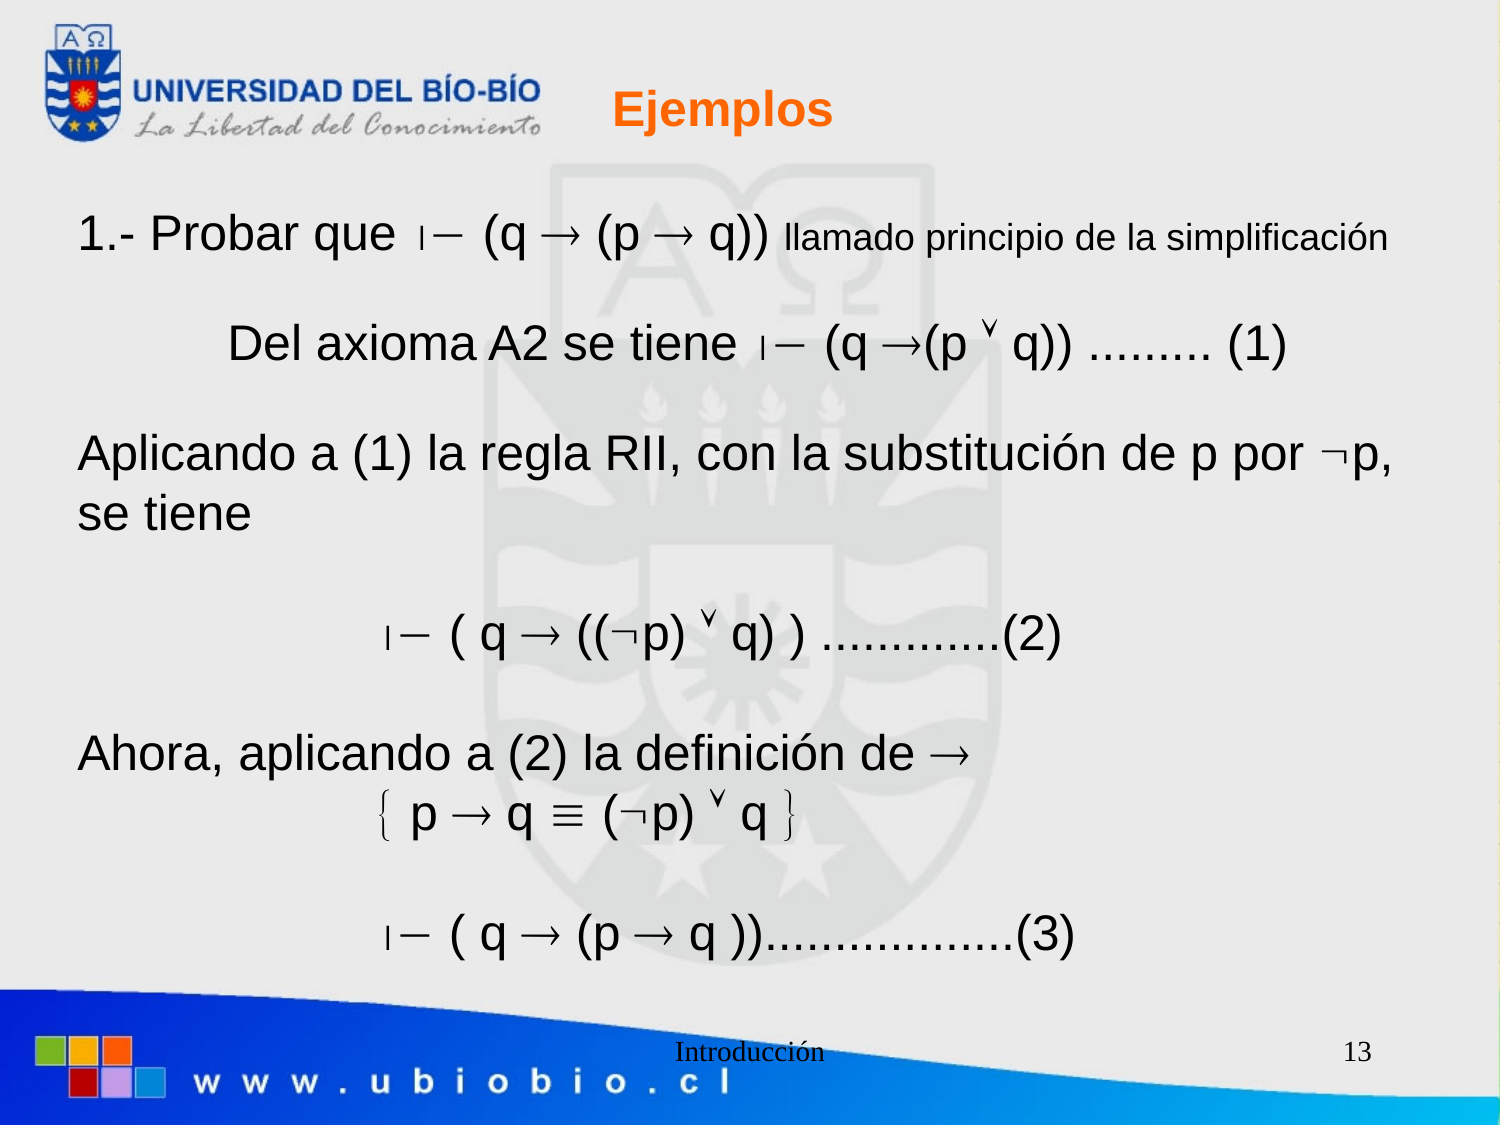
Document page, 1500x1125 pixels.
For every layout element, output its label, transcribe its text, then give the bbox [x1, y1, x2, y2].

picture [0, 0, 1500, 1125]
text_box Ejemplos [122, 68, 1325, 144]
footer Introducción [512, 1025, 988, 1100]
text_box 1.- Probar que  (q  (p  q)) llamado principio de la simplificación Del axioma A2 se tiene  (q (p  q)) ......... (1) Aplicando a (1) la regla RII, con la substitución de p por p, se tiene  ( q  ((p)  q) ) .............(2) Ahora, aplicando a (2) la definición de   p  q  (p)  q   ( q  (p  q ))..................(3) [62, 193, 1450, 968]
slide_number 13 [1074, 1025, 1388, 1100]
